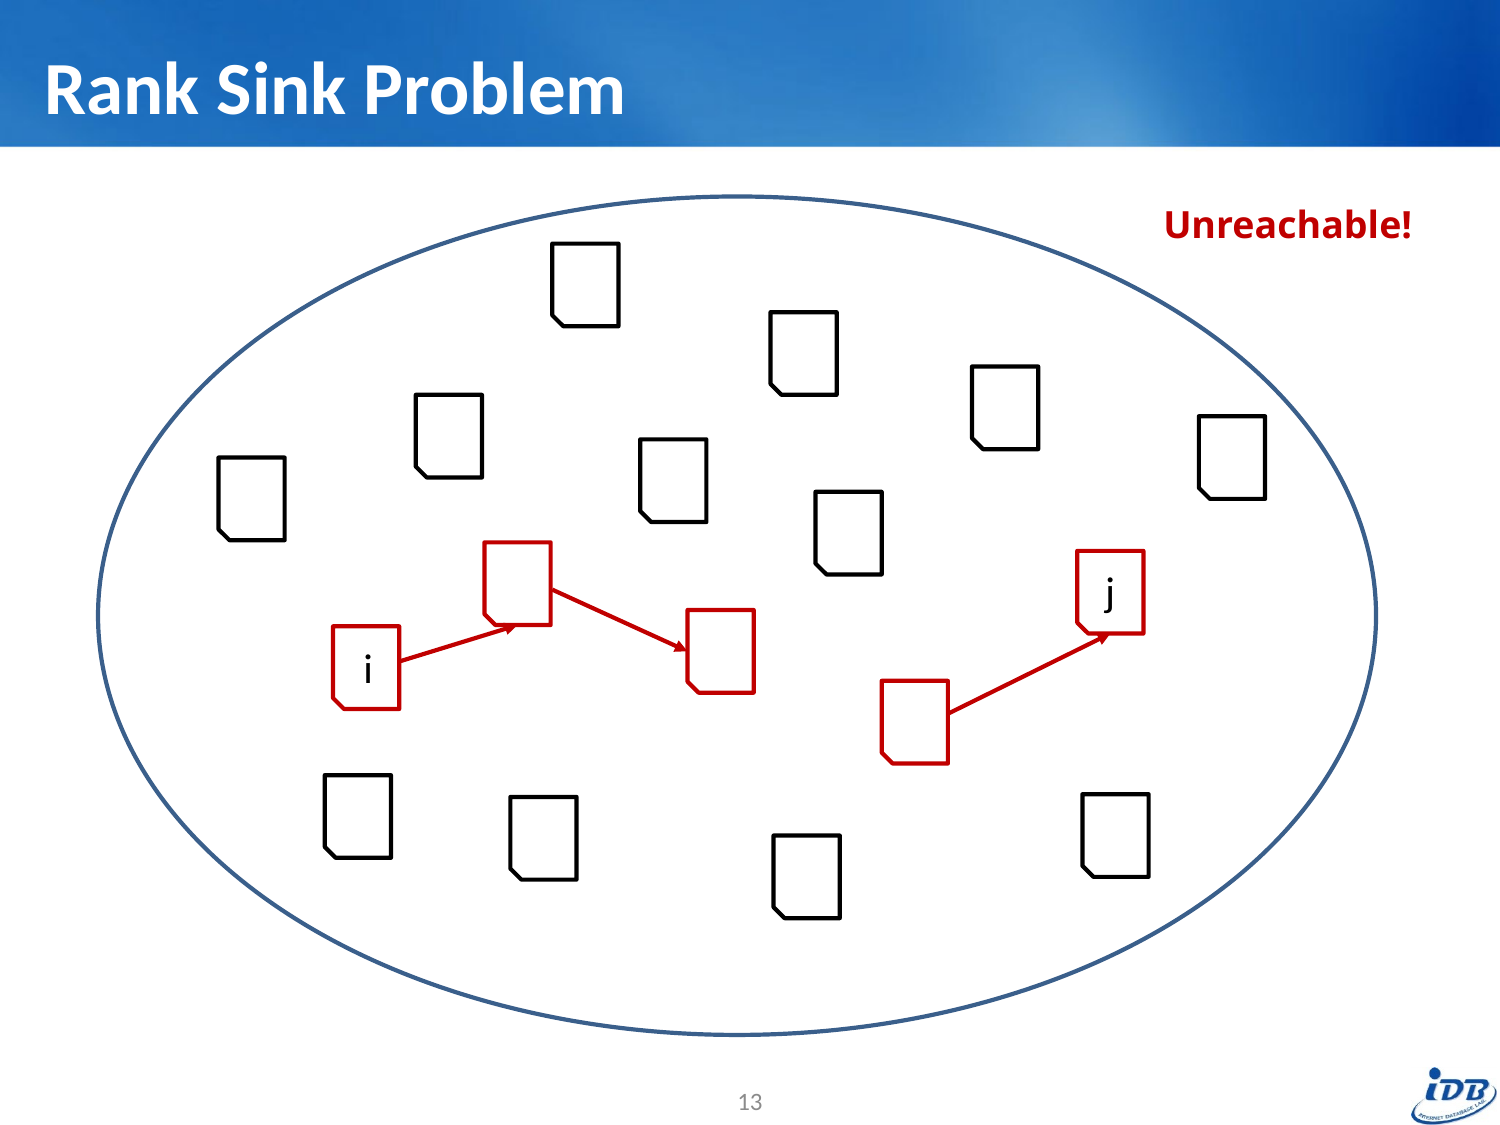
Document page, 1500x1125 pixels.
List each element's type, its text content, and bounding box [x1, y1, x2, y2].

title Rank Sink Problem [29, 19, 1471, 149]
picture [0, 0, 1500, 1125]
text_box [95, 194, 1379, 1038]
text_box [1196, 414, 1268, 501]
text_box [216, 455, 287, 543]
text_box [551, 589, 688, 652]
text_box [947, 591, 1078, 714]
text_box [398, 583, 485, 662]
text_box [550, 241, 621, 329]
text_box [1080, 792, 1151, 879]
slide_number 13 [684, 1082, 816, 1118]
text_box Unreachable! [1148, 193, 1456, 253]
text_box [322, 773, 394, 860]
